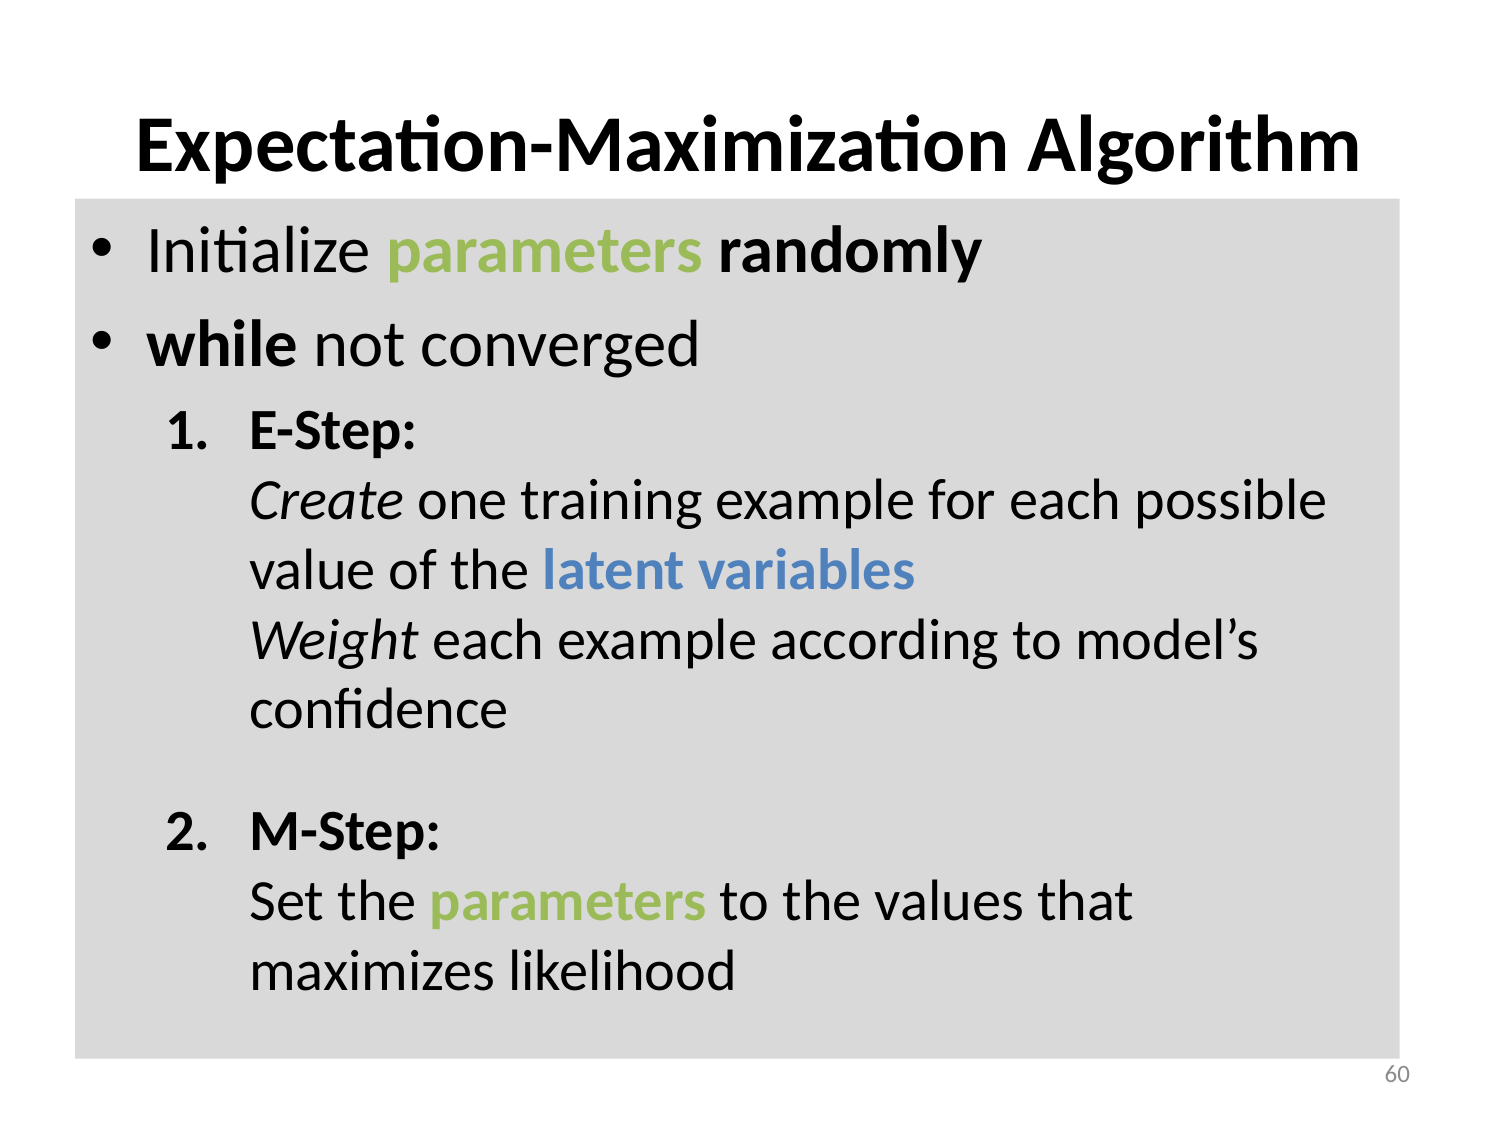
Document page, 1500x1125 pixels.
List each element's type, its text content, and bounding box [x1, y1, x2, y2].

title Expectation-Maximization Algorithm [75, 45, 1425, 233]
slide_number 60 [1074, 1042, 1425, 1103]
list Initialize parameters randomly while not converged E-Step: Create one training example for each possible value of the latent variables Weight each example according to model’s confidence M-Step: Set the parameters to the values that maximizes likelihood [75, 198, 1400, 1059]
